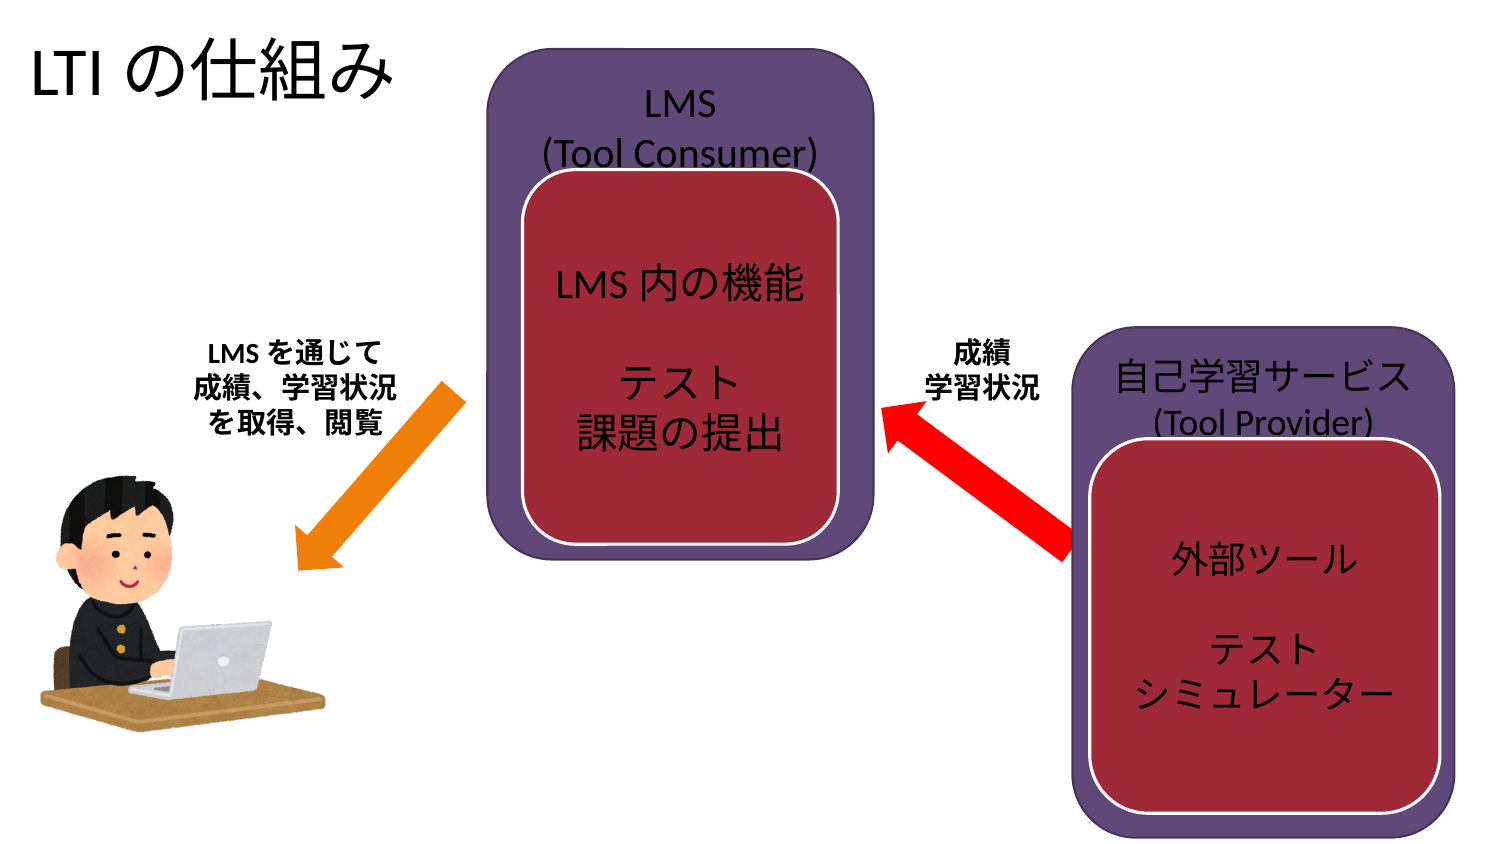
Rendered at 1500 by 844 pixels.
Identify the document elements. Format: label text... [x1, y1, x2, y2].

text_box [880, 402, 1071, 564]
picture [34, 456, 333, 752]
text_box 成績 学習状況 [909, 327, 1057, 412]
text_box [333, 379, 468, 570]
text_box 外部ツール テスト シミュレーター [1088, 437, 1442, 815]
text_box LMSを通じて 成績、学習状況 を取得、閲覧 [178, 327, 413, 447]
text_box LMS内の機能 テスト 課題の提出 [520, 168, 840, 546]
text_box 自己学習サービス (Tool Provider) [1071, 326, 1456, 839]
title LTIの仕組み [15, 24, 423, 121]
text_box LMS (Tool Consumer) [486, 47, 875, 561]
